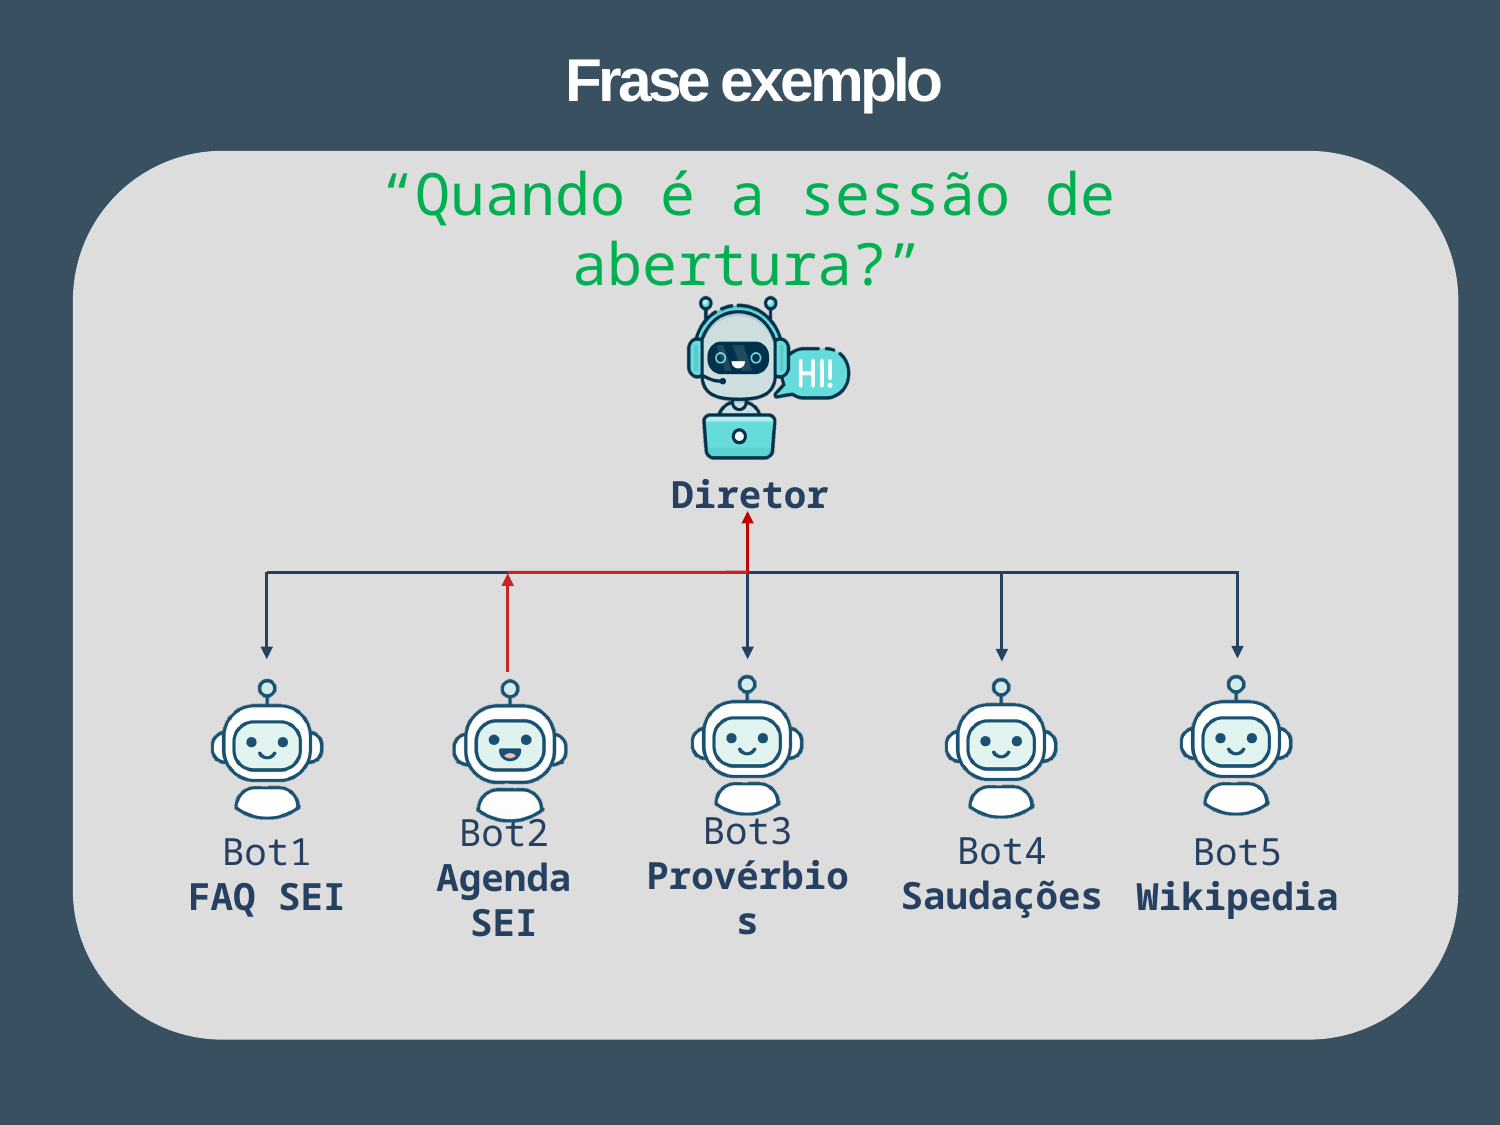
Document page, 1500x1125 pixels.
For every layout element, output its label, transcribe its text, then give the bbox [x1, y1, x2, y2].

picture [436, 673, 579, 831]
picture [685, 670, 810, 818]
picture [205, 674, 330, 823]
text_box [0, 0, 1500, 1125]
text_box Bot2 Agenda SEI [381, 802, 626, 952]
text_box Bot3 Provérbios [625, 799, 870, 950]
picture [1175, 670, 1300, 818]
title Frase exemplo [563, 38, 956, 229]
text_box Bot1 FAQ SEI [145, 820, 381, 925]
picture [676, 291, 856, 465]
text_box Bot5 Wikipedia [1115, 820, 1360, 925]
text_box Diretor [628, 464, 872, 524]
text_box “Quando é a sessão de abertura?” [218, 150, 1277, 305]
text_box Bot4 Saudações [879, 819, 1124, 925]
text_box [72, 150, 1459, 1040]
picture [939, 673, 1064, 821]
